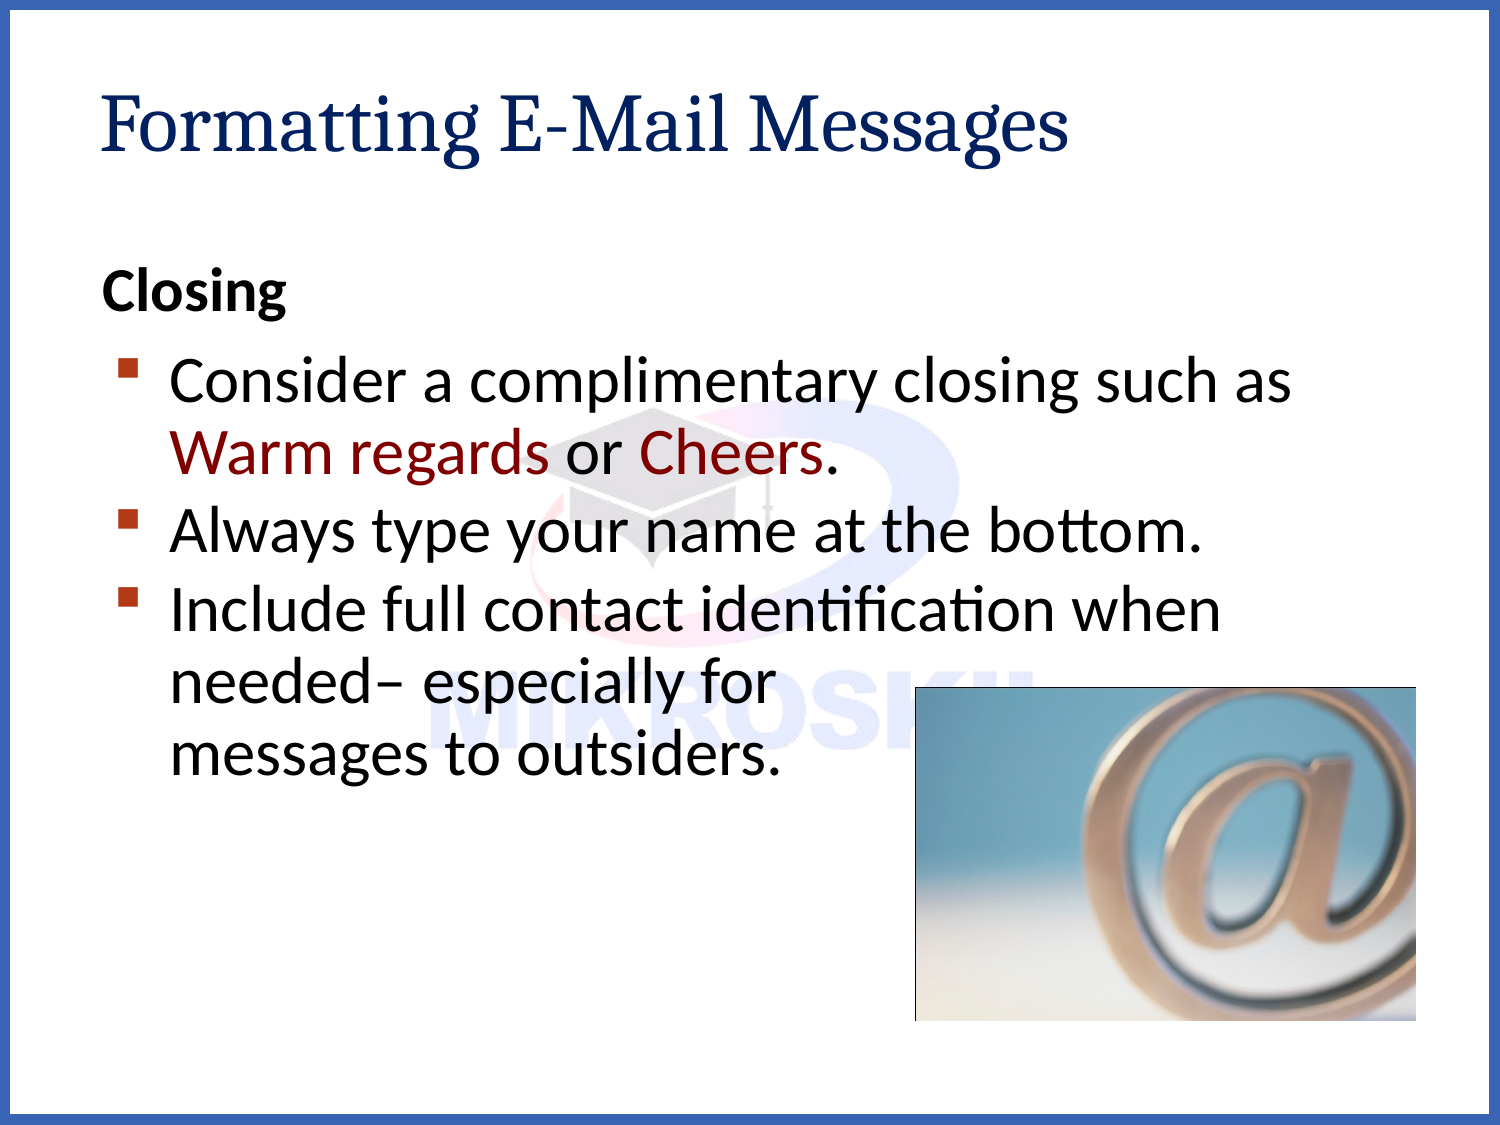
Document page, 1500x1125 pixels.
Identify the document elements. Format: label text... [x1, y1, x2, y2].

title Formatting E-Mail Messages [84, 30, 1435, 218]
text_box Consider a complimentary closing such as Warm regards or Cheers. Always type your name at the bottom. Include full contact identification when needed– especially for messages to outsiders. [98, 337, 1463, 854]
picture [915, 687, 1416, 1021]
text_box Closing [87, 237, 1338, 517]
